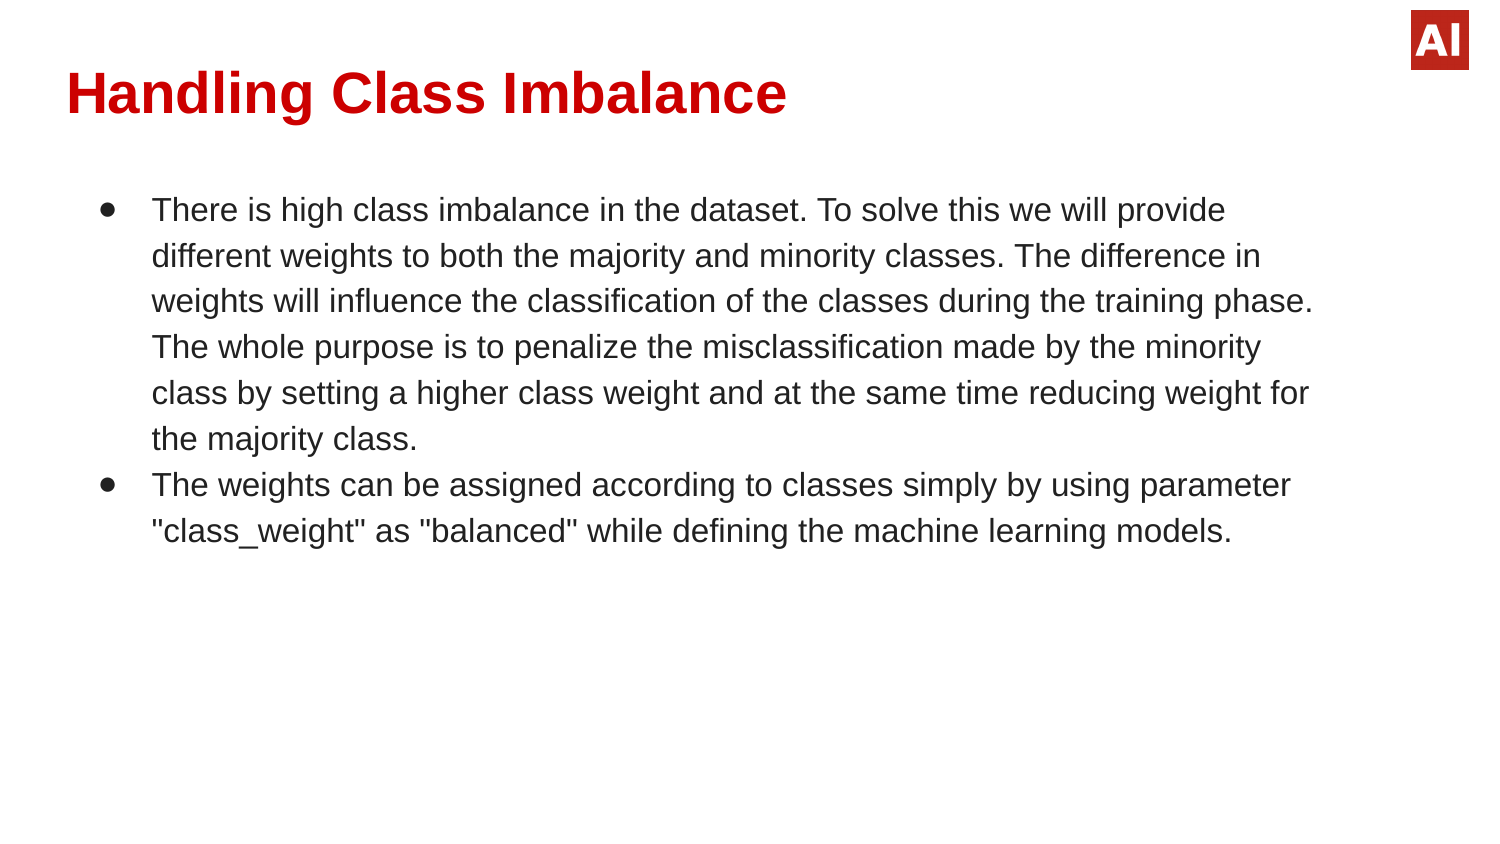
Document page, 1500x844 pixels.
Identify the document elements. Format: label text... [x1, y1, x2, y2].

text_box There is high class imbalance in the dataset. To solve this we will provide different weights to both the majority and minority classes. The difference in weights will influence the classification of the classes during the training phase. The whole purpose is to penalize the misclassification made by the minority class by setting a higher class weight and at the same time reducing weight for the majority class. The weights can be assigned according to classes simply by using parameter "class_weight" as "balanced" while defining the machine learning models. [61, 166, 1331, 615]
title Handling Class Imbalance [51, 39, 1449, 134]
picture [1411, 10, 1469, 70]
